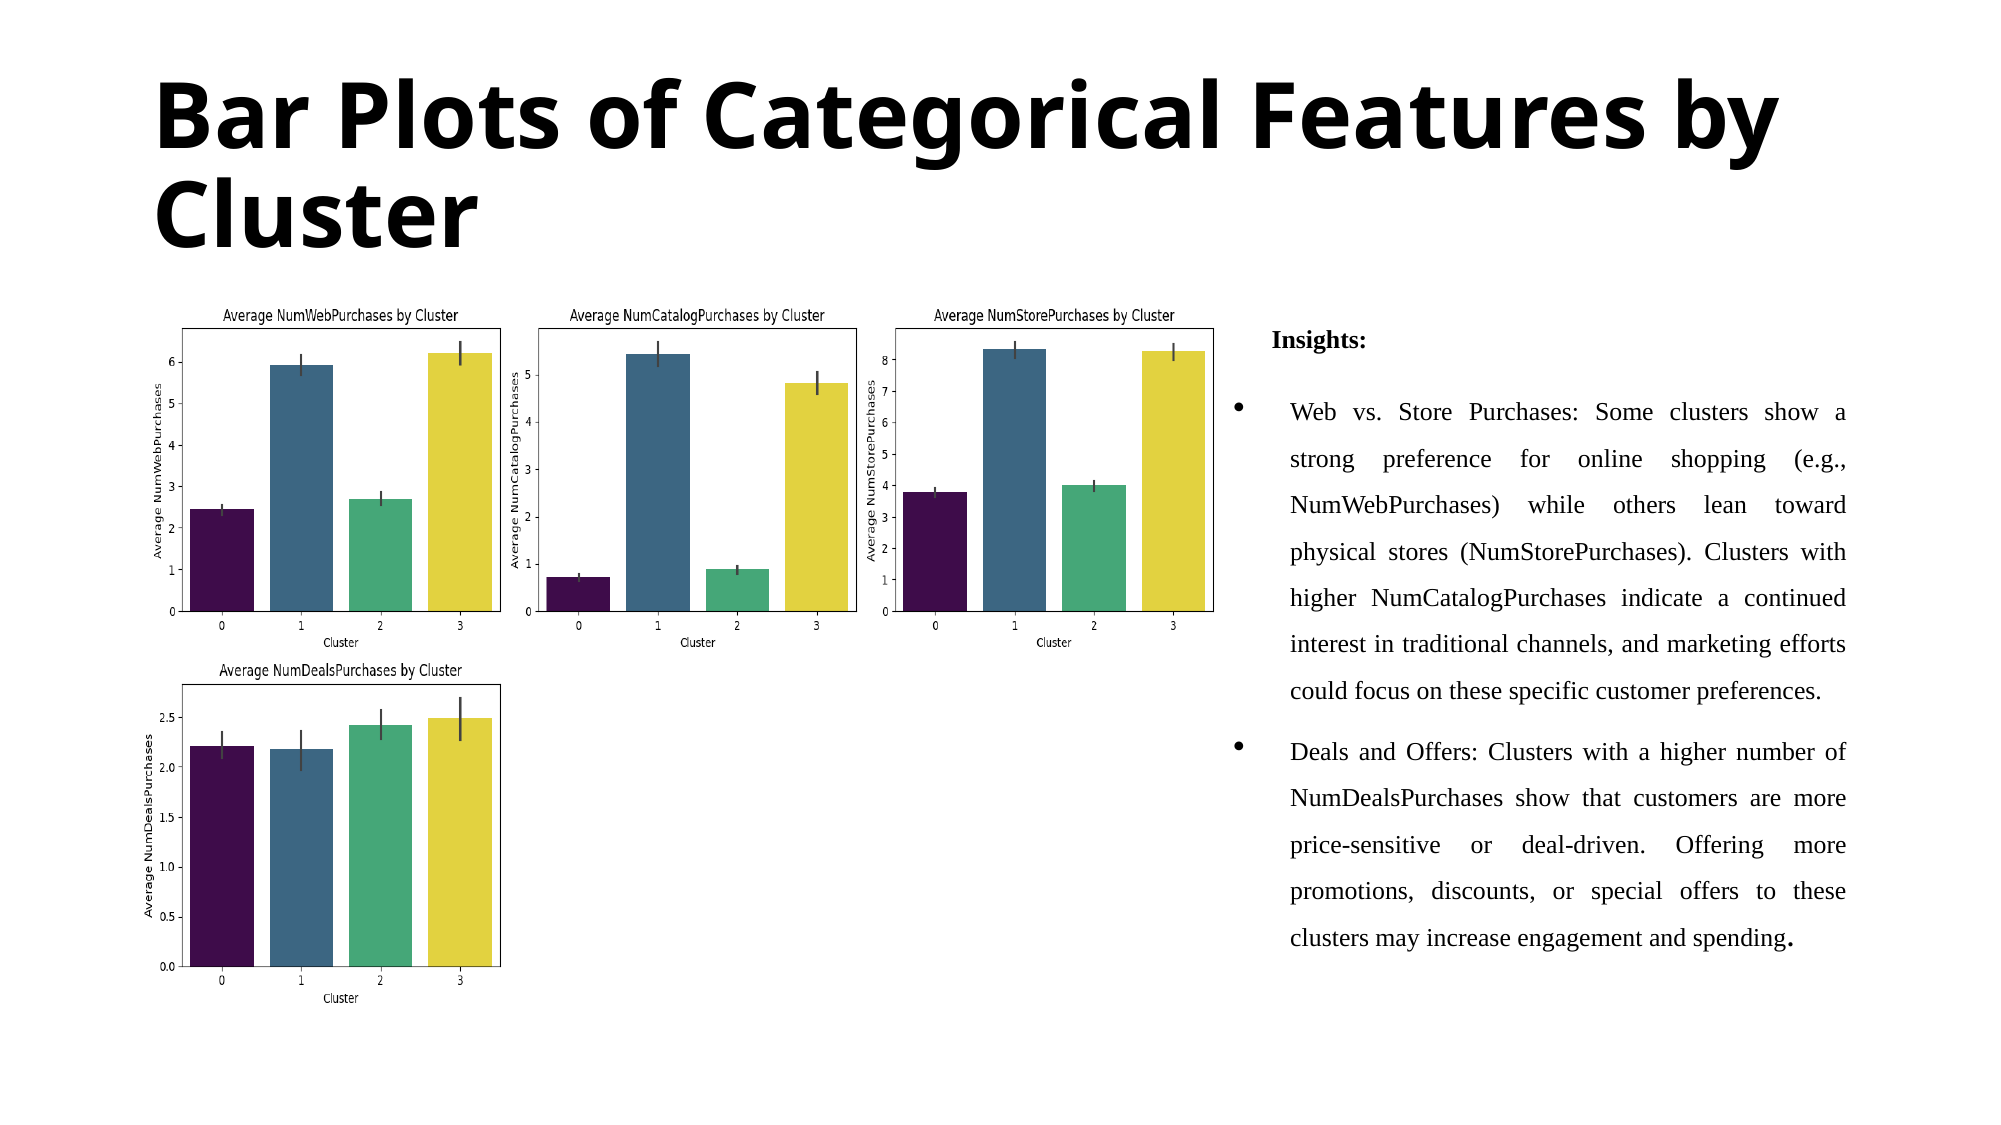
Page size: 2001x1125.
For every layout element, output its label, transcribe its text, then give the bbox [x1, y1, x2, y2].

title Bar Plots of Categorical Features by Cluster [137, 59, 1863, 278]
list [137, 299, 1220, 1014]
list Insights: Web vs. Store Purchases: Some clusters show a strong preference for online shopping (e.g., NumWebPurchases) while others lean toward physical stores (NumStorePurchases). Clusters with higher NumCatalogPurchases indicate a continued interest in traditional channels, and marketing efforts could focus on these specific customer preferences. Deals and Offers: Clusters with a higher number of NumDealsPurchases show that customers are more price-sensitive or deal-driven. Offering more promotions, discounts, or special offers to these clusters may increase engagement and spending. [1220, 299, 1863, 1014]
